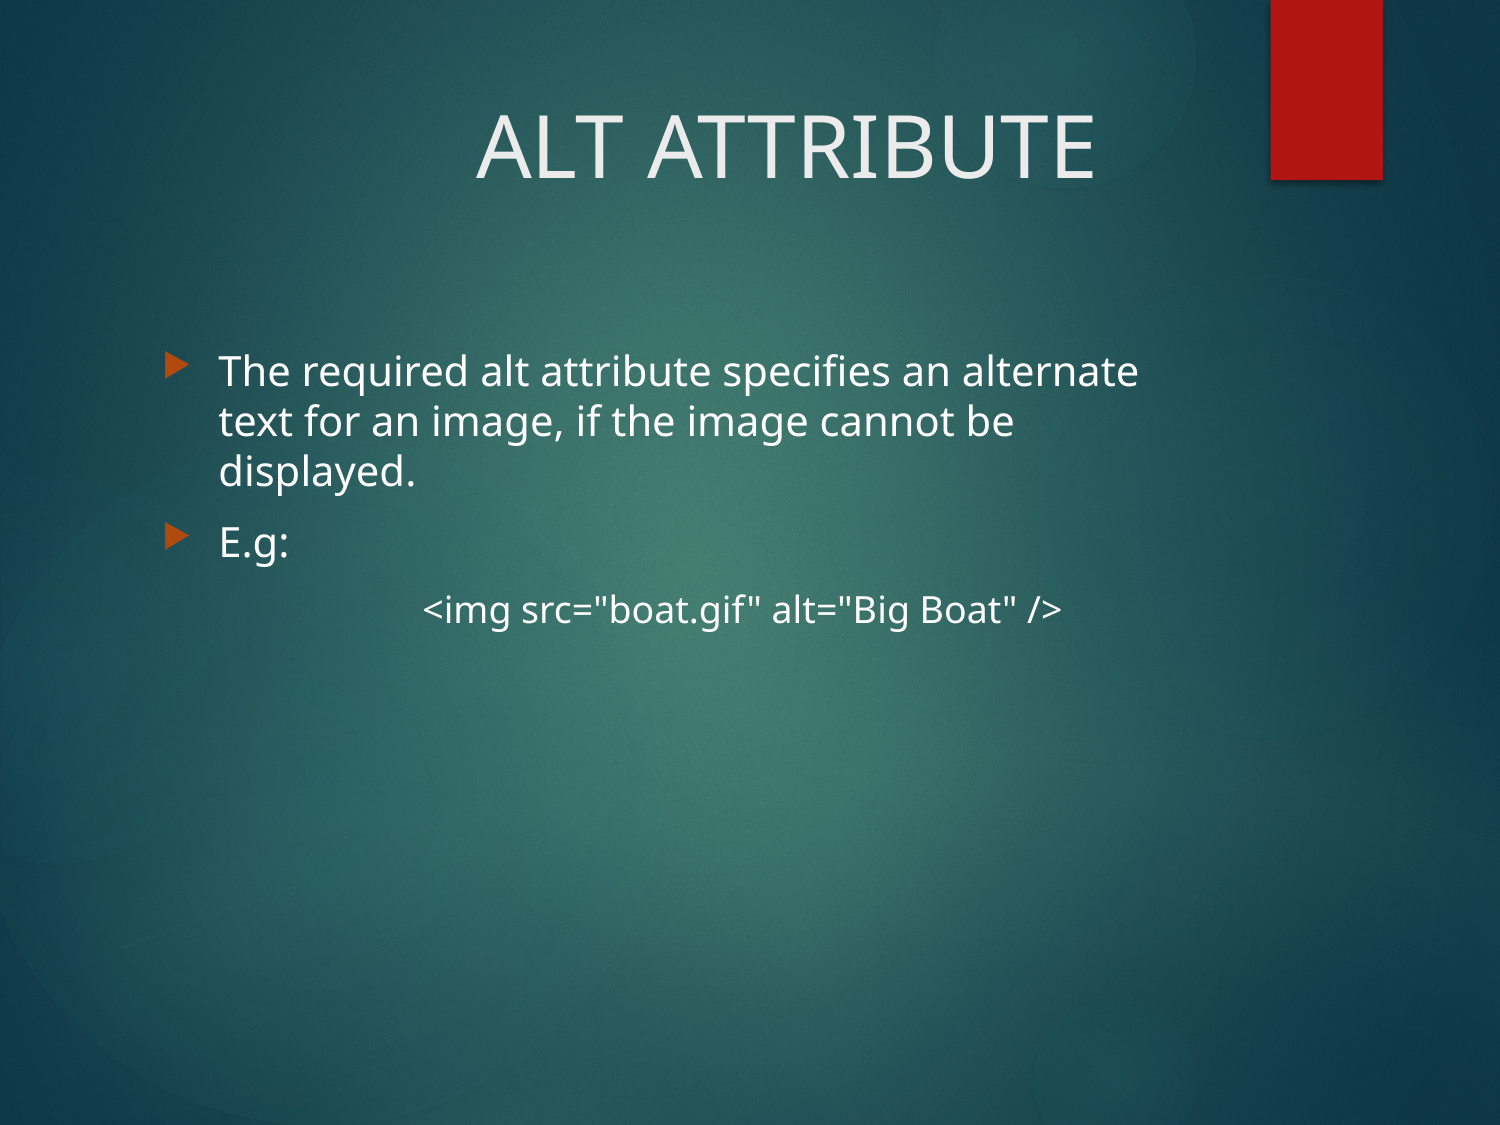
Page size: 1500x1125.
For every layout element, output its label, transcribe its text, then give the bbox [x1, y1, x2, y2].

title ALT ATTRIBUTE [150, 83, 1425, 234]
list The required alt attribute specifies an alternate text for an image, if the image cannot be displayed. E.g: <img src="boat.gif" alt="Big Boat" /> [135, 336, 1237, 1025]
